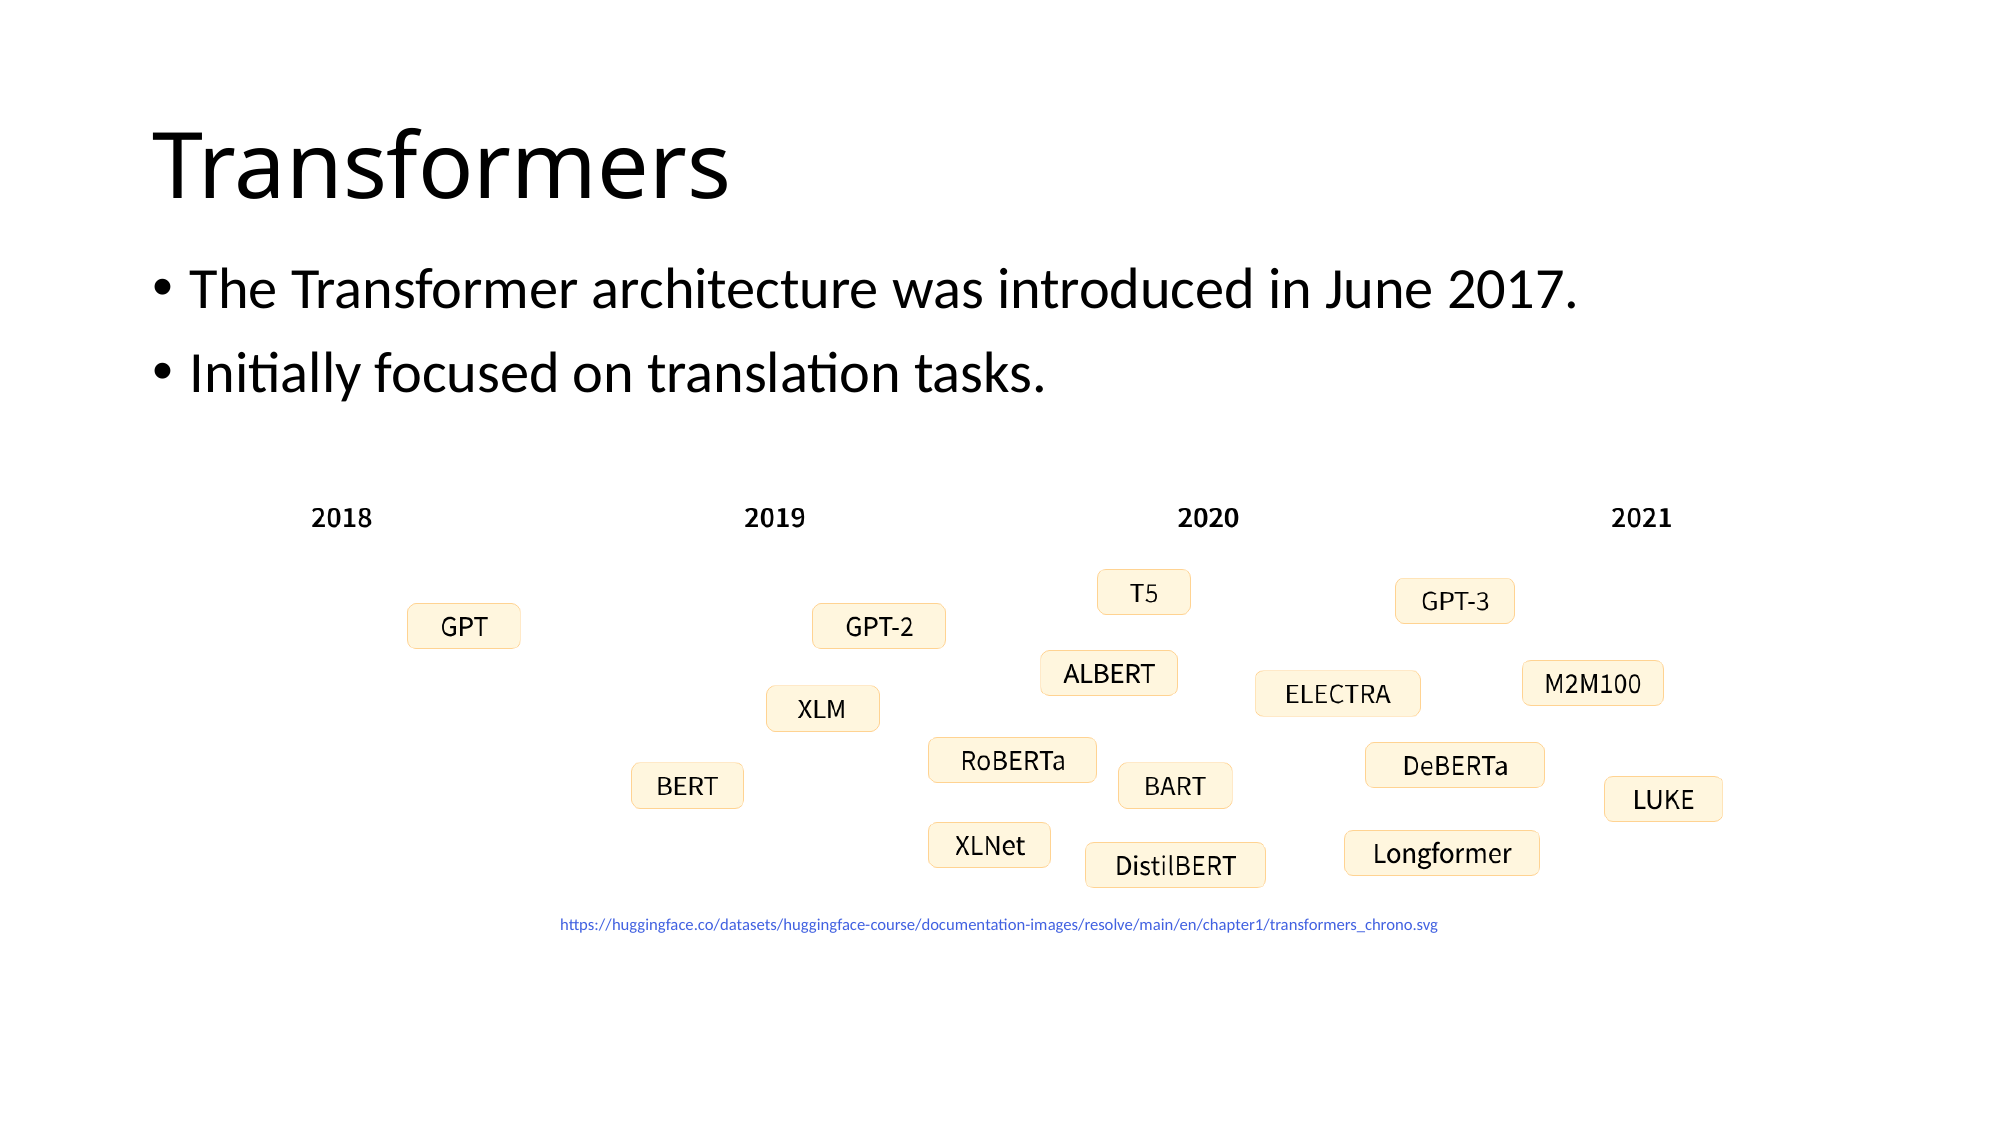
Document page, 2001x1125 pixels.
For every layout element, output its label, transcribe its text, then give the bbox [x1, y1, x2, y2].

text_box https://huggingface.co/datasets/huggingface-course/documentation-images/resolve/main/en/chapter1/transformers_chrono.svg [545, 917, 1546, 942]
list The Transformer architecture was introduced in June 2017. Initially focused on translation tasks. [137, 250, 1863, 1014]
picture [213, 478, 1799, 917]
title Transformers [137, 59, 1863, 250]
